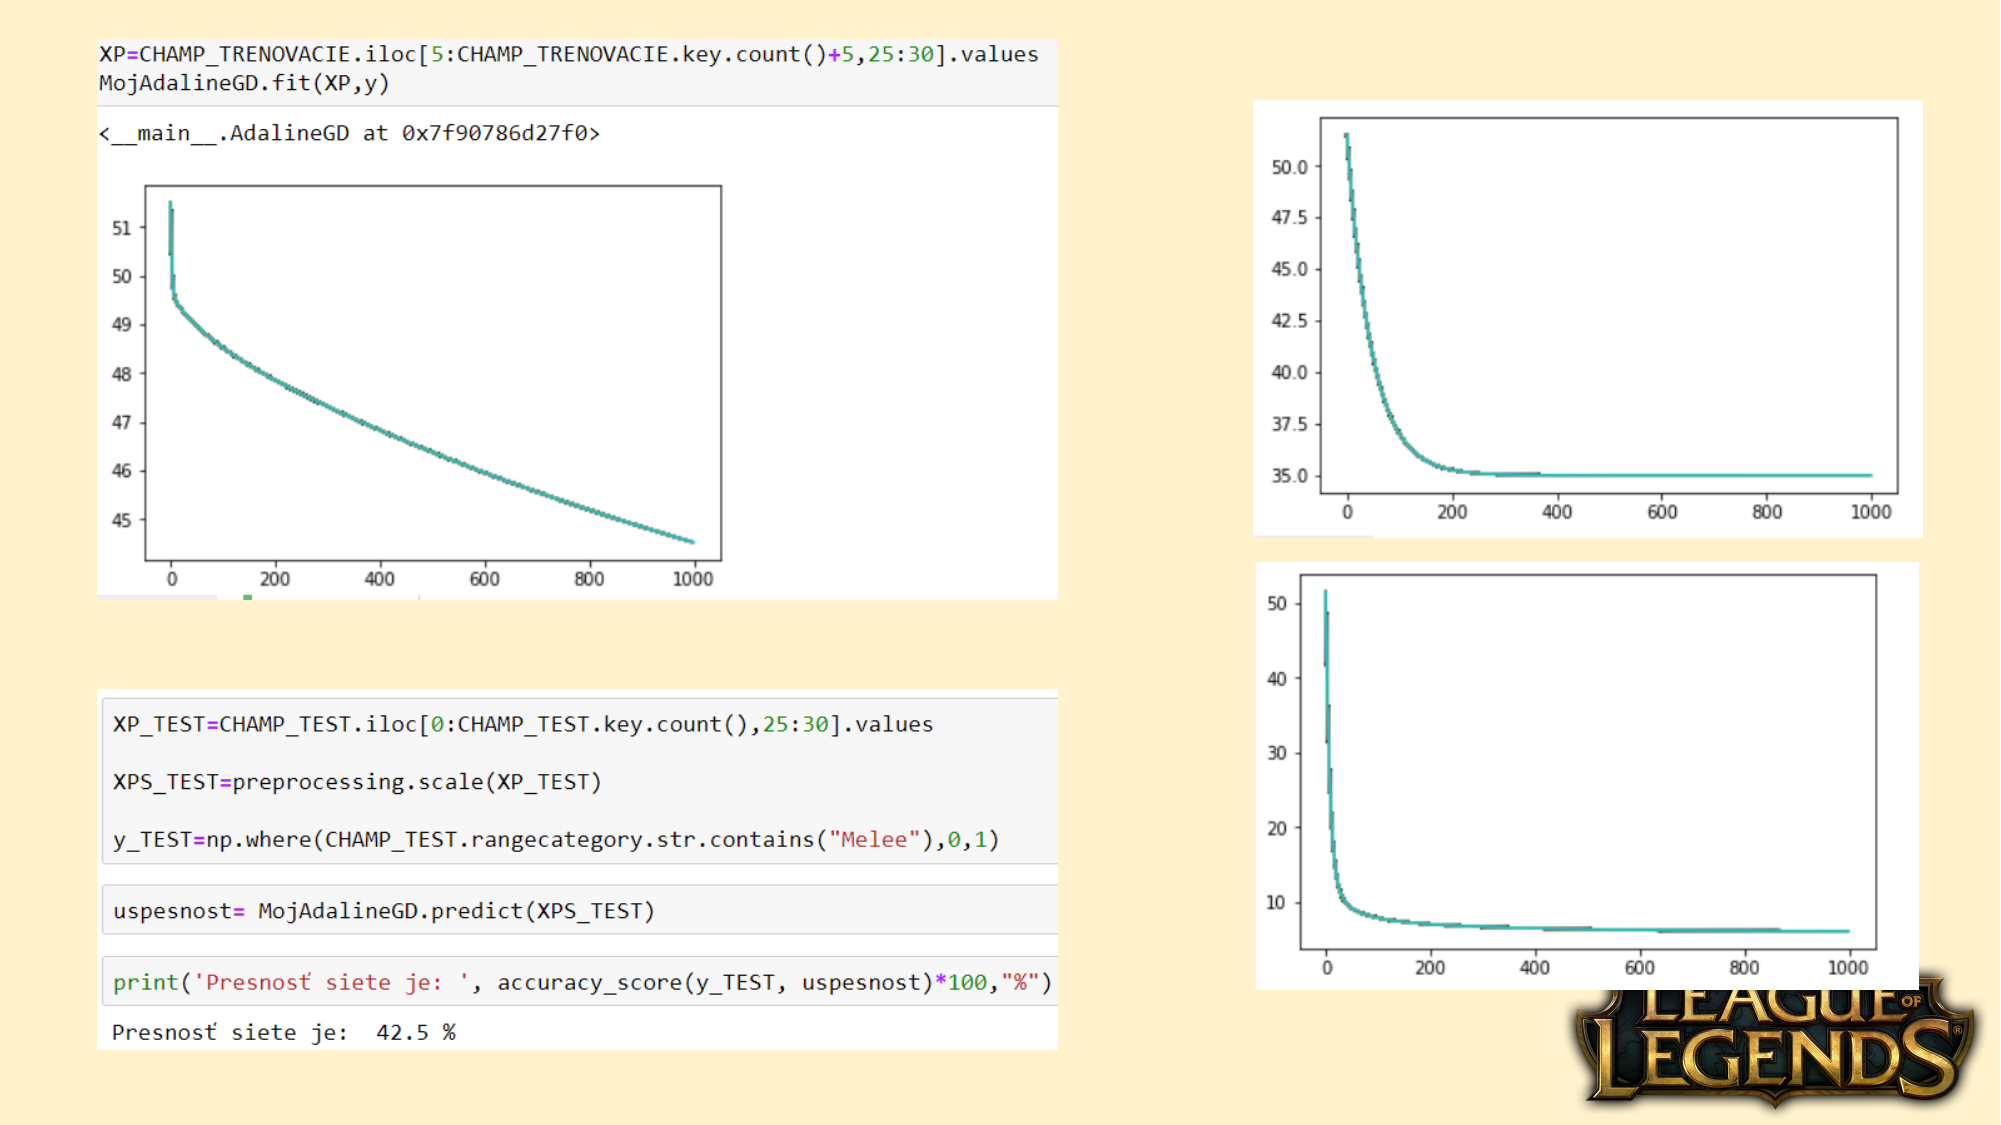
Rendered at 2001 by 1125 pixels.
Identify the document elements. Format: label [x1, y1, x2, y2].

picture [97, 39, 1058, 600]
picture [1256, 562, 2000, 1125]
picture [1253, 100, 1923, 538]
picture [97, 689, 1058, 1050]
